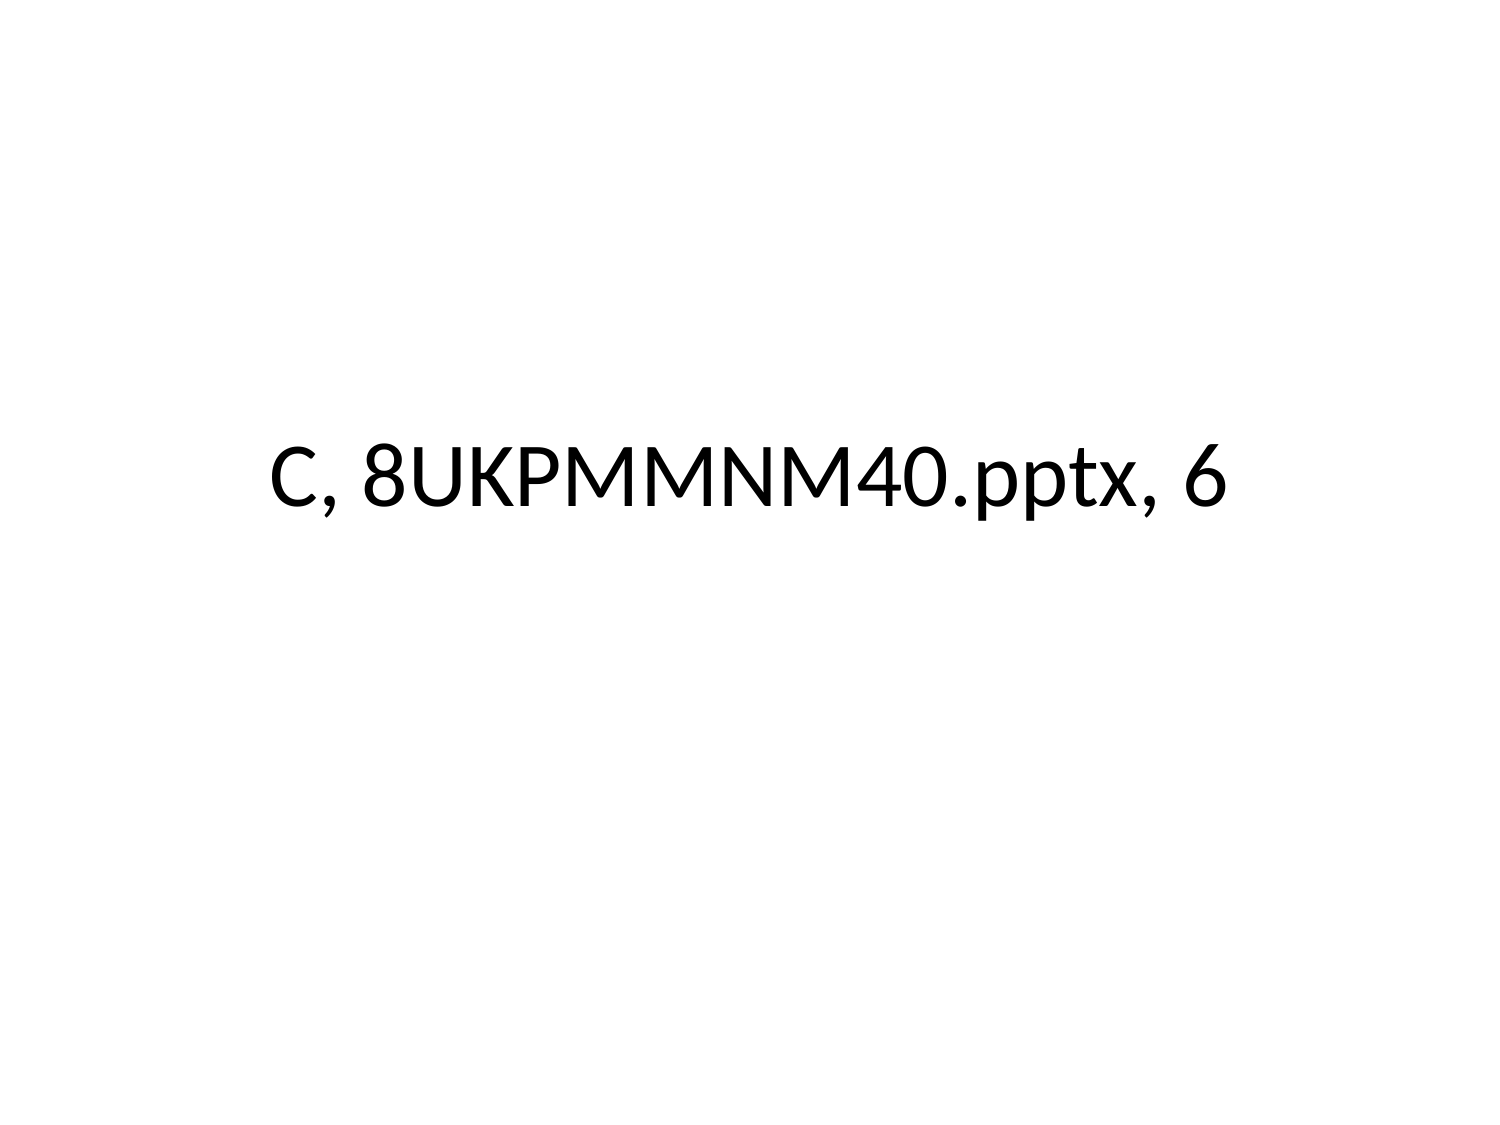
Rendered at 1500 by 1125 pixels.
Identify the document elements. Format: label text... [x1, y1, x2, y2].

title C, 8UKPMMNM40.pptx, 6 [112, 349, 1388, 591]
